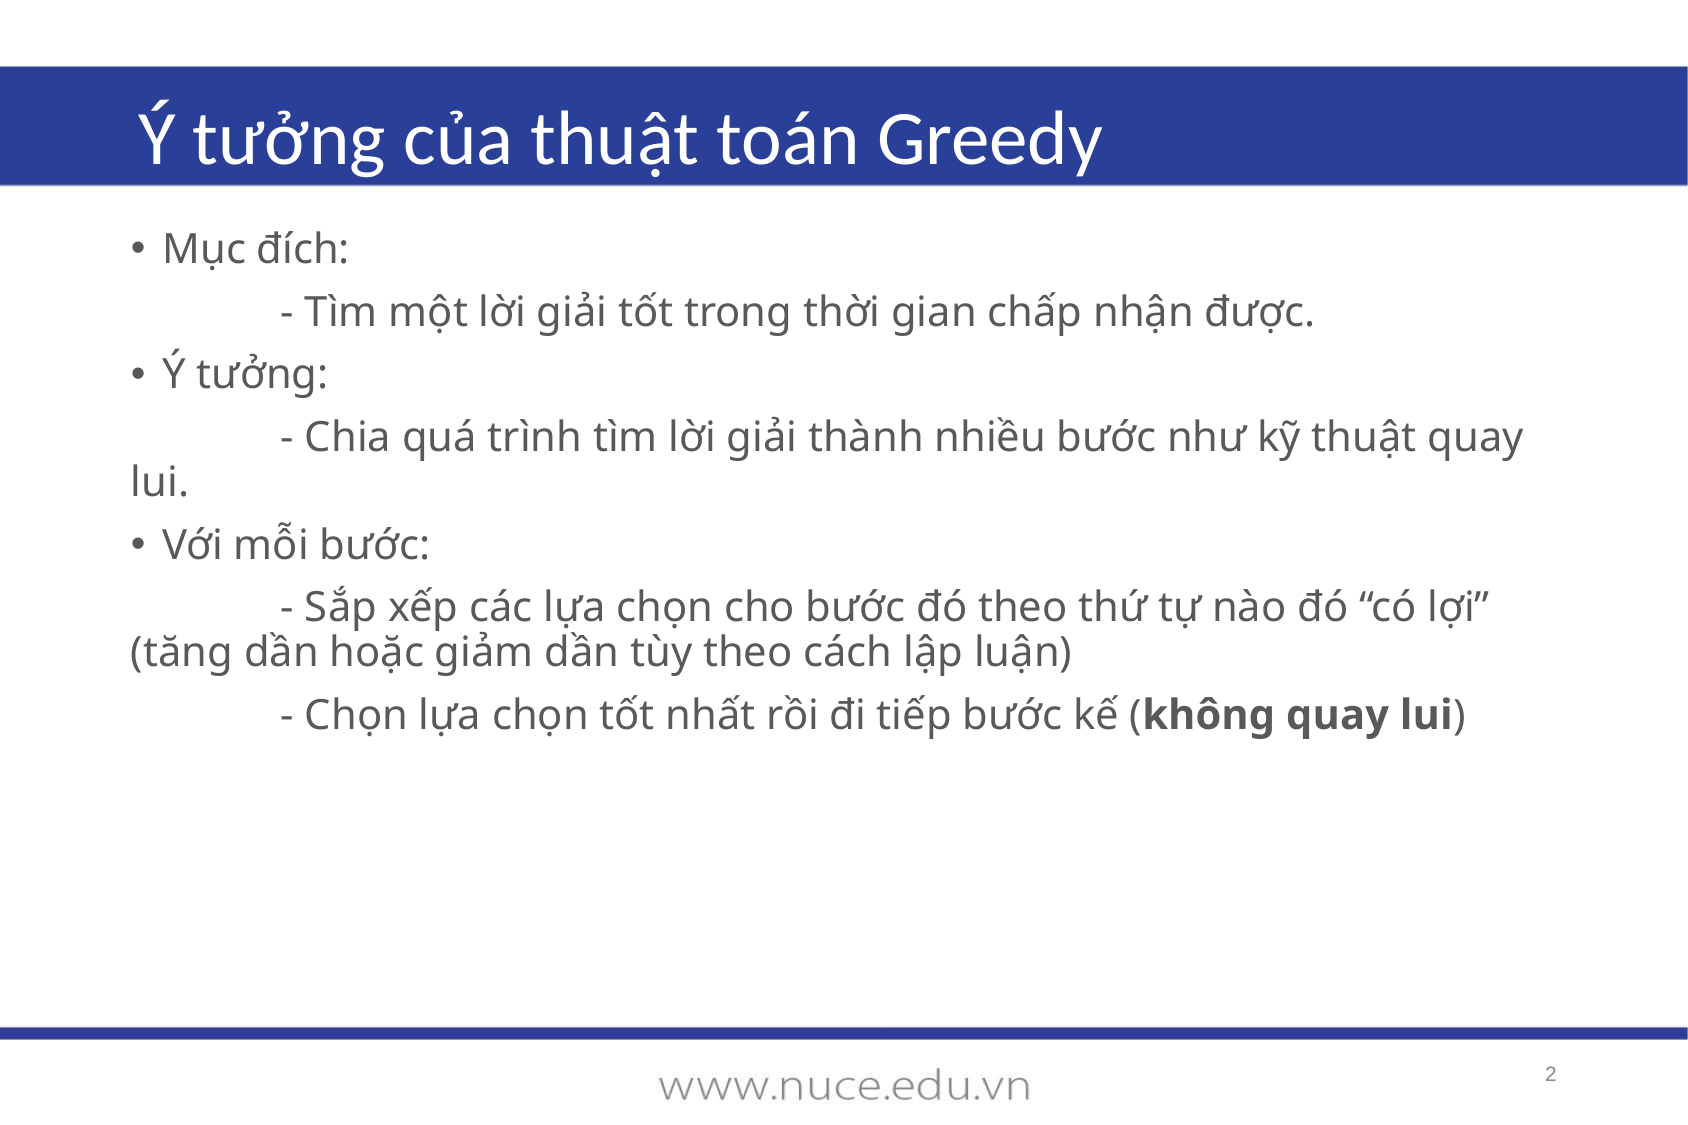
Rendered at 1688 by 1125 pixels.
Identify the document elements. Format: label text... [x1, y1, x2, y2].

list Mục đích: - Tìm một lời giải tốt trong thời gian chấp nhận được. Ý tưởng: - Chia quá trình tìm lời giải thành nhiều bước như kỹ thuật quay lui. Với mỗi bước: - Sắp xếp các lựa chọn cho bước đó theo thứ tự nào đó “có lợi” (tăng dần hoặc giảm dần tùy theo cách lập luận) - Chọn lựa chọn tốt nhất rồi đi tiếp bước kế (không quay lui) [115, 219, 1572, 1014]
picture [0, 0, 1688, 1125]
slide_number ‹#› [1191, 1042, 1572, 1103]
title Ý tưởng của thuật toán Greedy [123, 30, 1579, 249]
